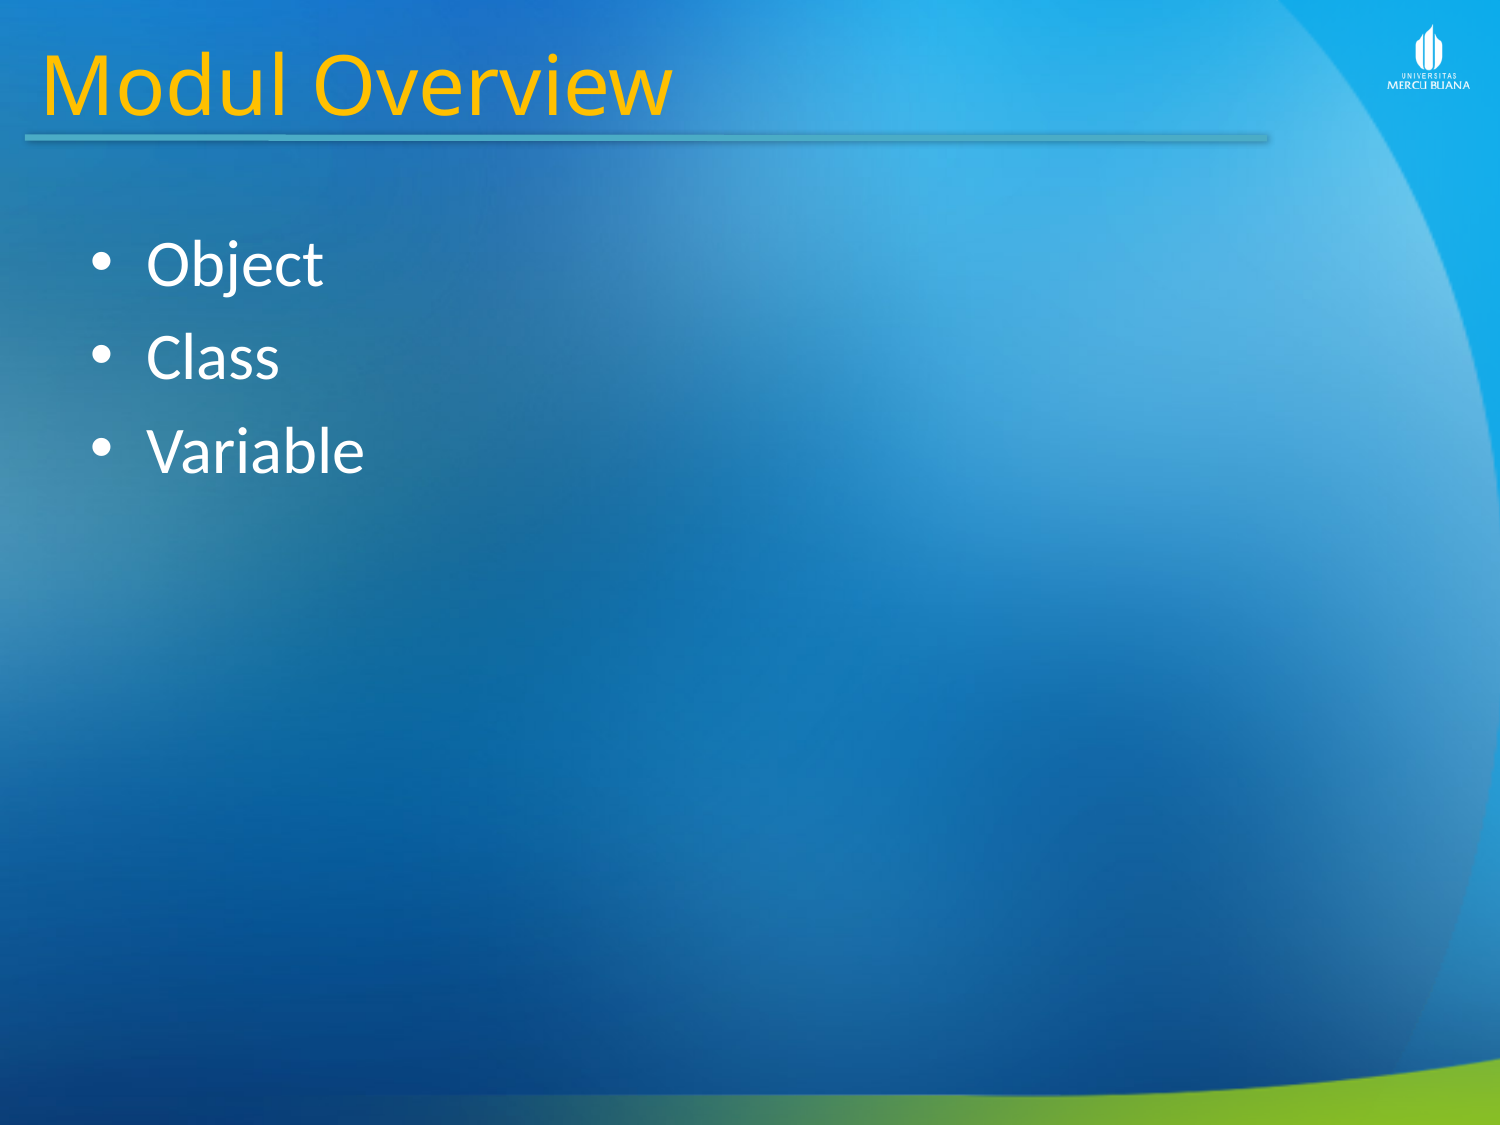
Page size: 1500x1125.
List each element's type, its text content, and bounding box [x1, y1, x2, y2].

list Object Class Variable [75, 212, 1438, 1000]
list Modul Overview [24, 24, 1213, 150]
picture [0, 0, 1500, 1125]
